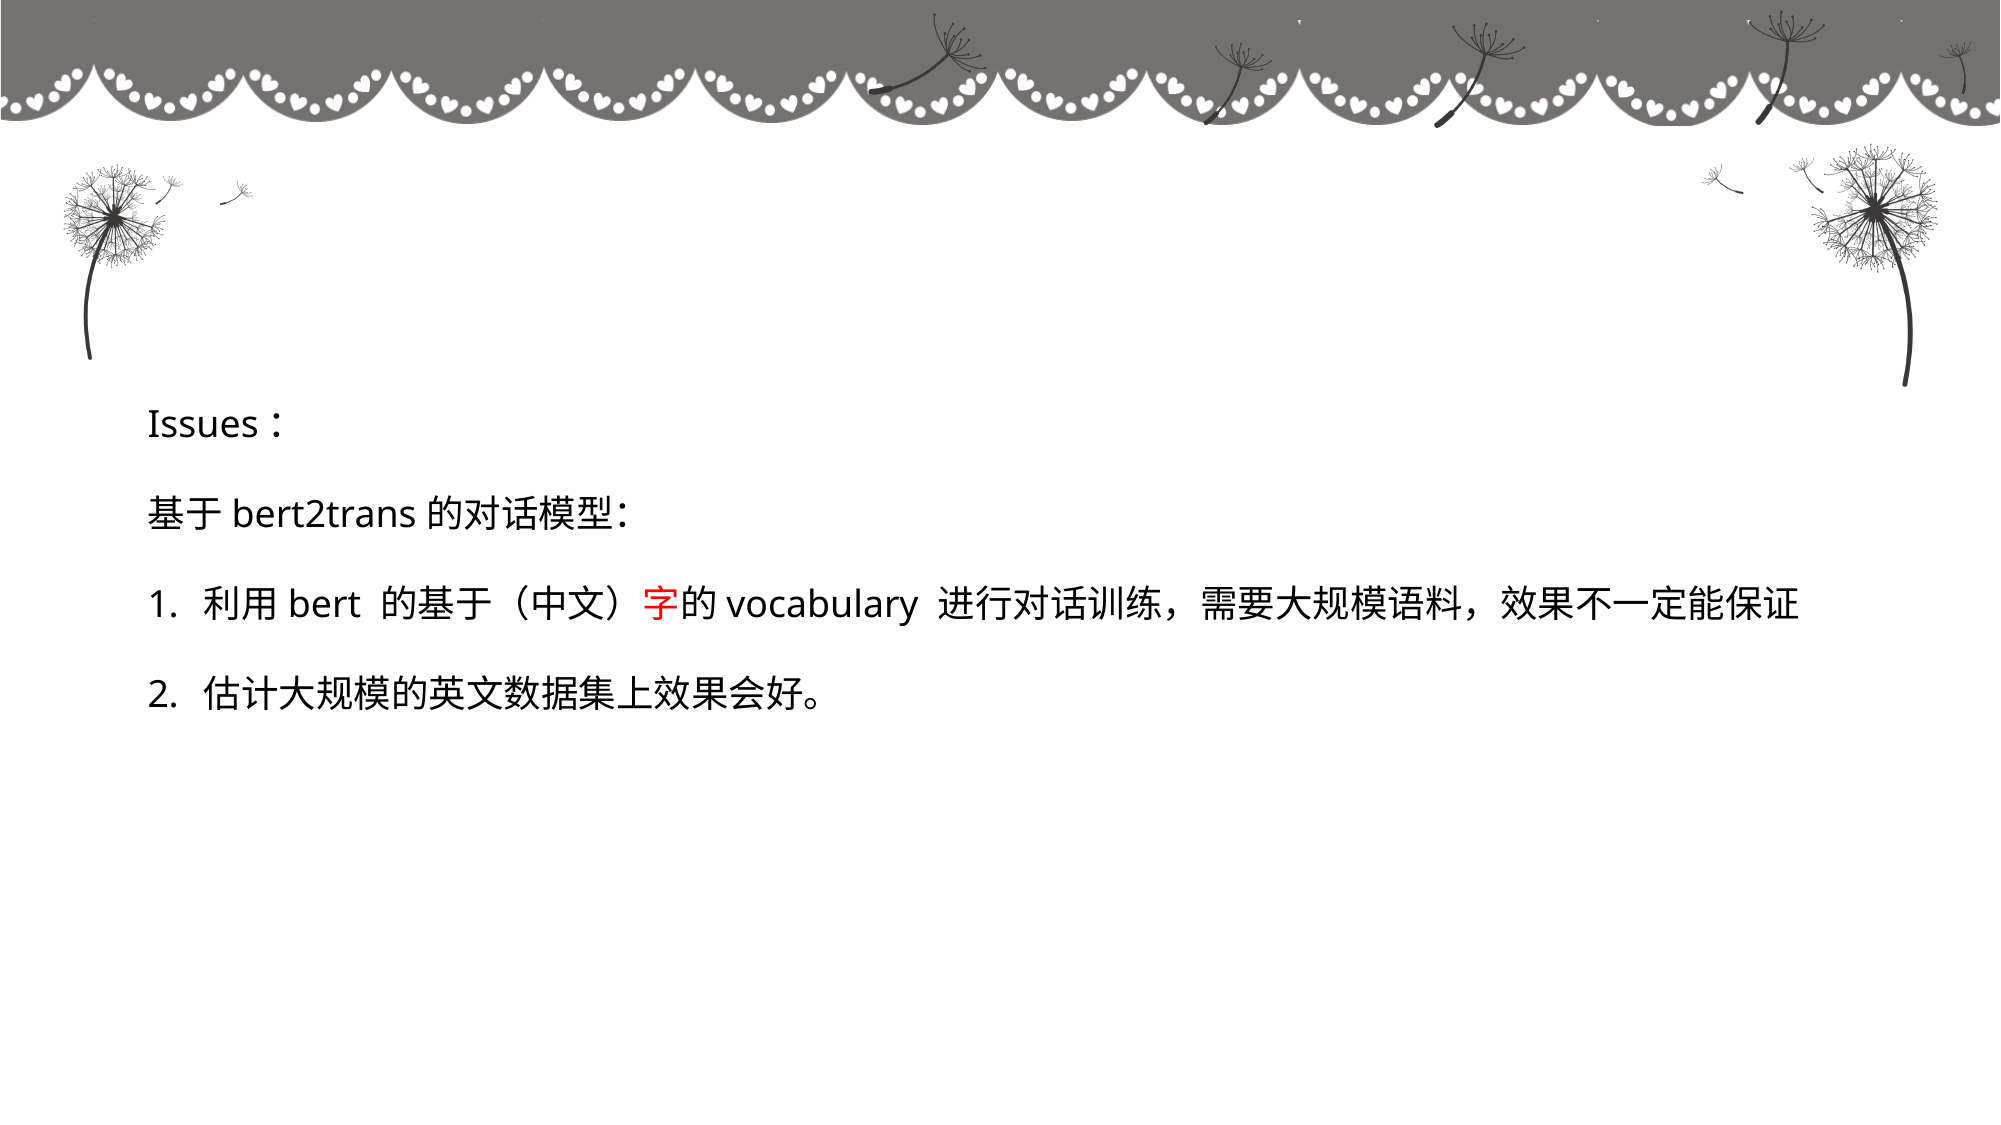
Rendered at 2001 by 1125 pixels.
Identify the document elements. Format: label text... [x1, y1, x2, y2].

picture [59, 164, 253, 360]
picture [0, 0, 2000, 128]
text_box Issues： 基于bert2trans的对话模型： 利用bert 的基于（中文）字的vocabulary 进行对话训练，需要大规模语料，效果不一定能保证 估计大规模的英文数据集上效果会好。 [132, 393, 1845, 768]
picture [1702, 143, 1943, 387]
